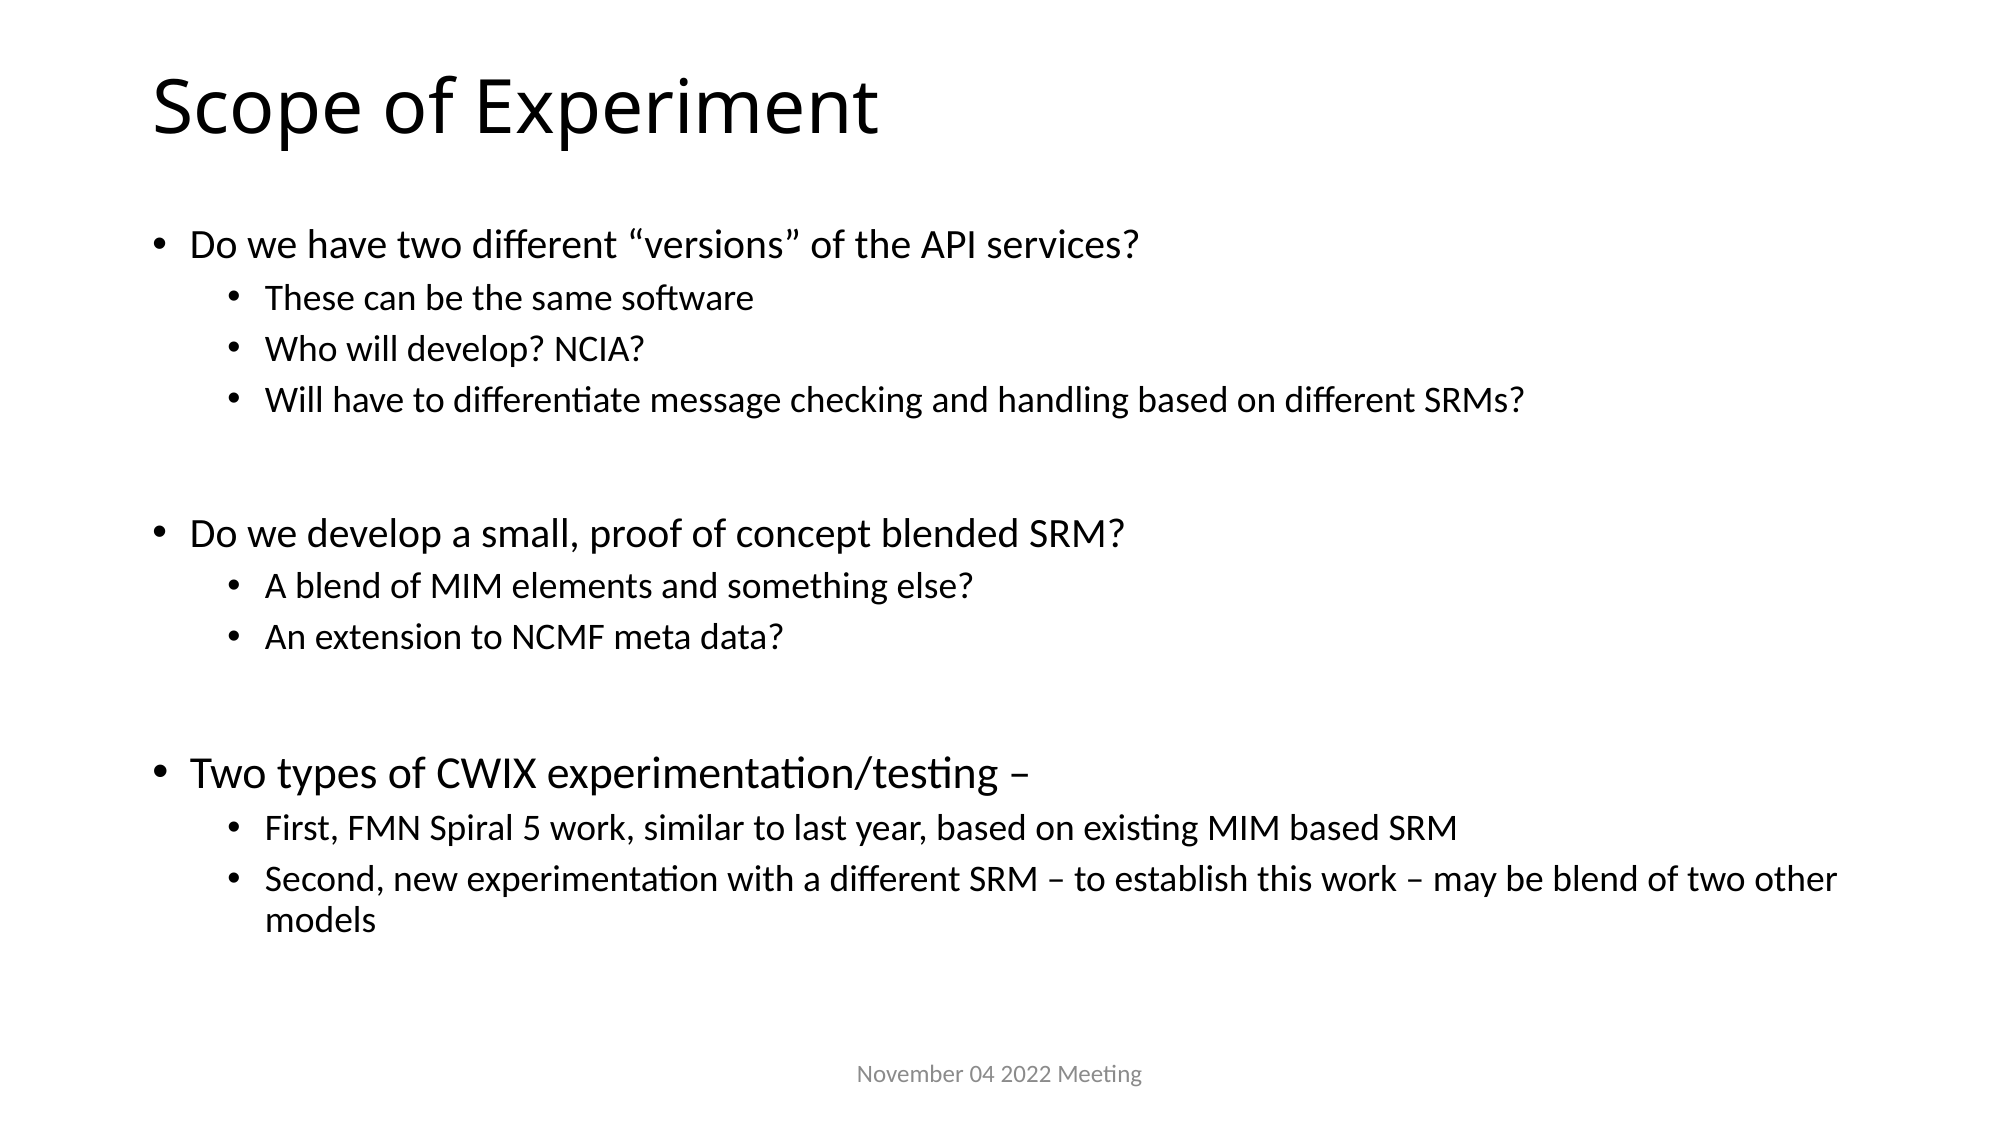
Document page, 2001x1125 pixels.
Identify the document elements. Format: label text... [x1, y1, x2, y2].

footer November 04 2022 Meeting [662, 1042, 1338, 1103]
list Do we have two different “versions” of the API services? These can be the same software Who will develop? NCIA? Will have to differentiate message checking and handling based on different SRMs? Do we develop a small, proof of concept blended SRM? A blend of MIM elements and something else? An extension to NCMF meta data? Two types of CWIX experimentation/testing – First, FMN Spiral 5 work, similar to last year, based on existing MIM based SRM Second, new experimentation with a different SRM – to establish this work – may be blend of two other models [137, 215, 1863, 1014]
title Scope of Experiment [137, 59, 1863, 158]
